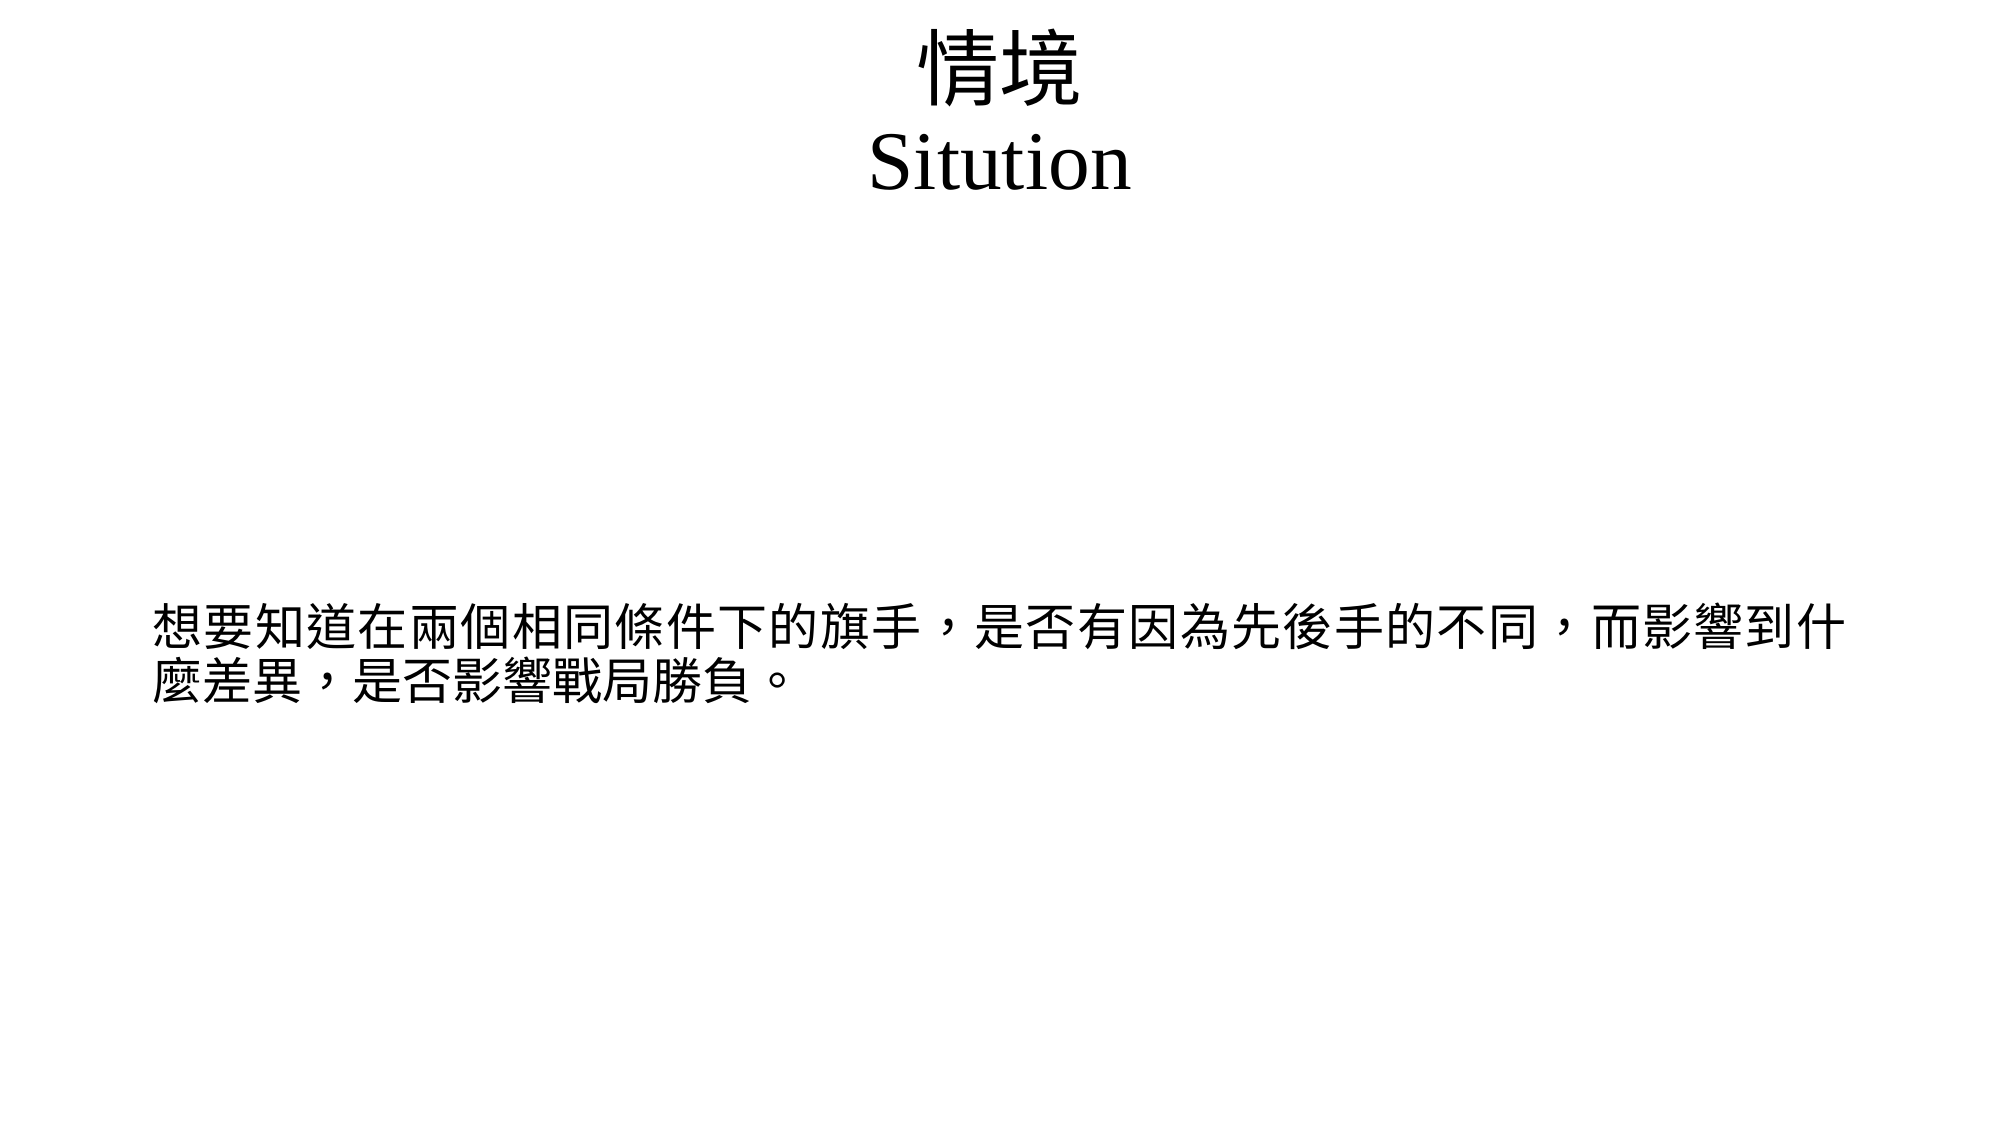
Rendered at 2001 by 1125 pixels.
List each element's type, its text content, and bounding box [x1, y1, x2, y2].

title 情境 Sitution [212, 17, 1788, 219]
list 想要知道在兩個相同條件下的旗手，是否有因為先後手的不同，而影響到什麼差異，是否影響戰局勝負。 [137, 299, 1863, 1014]
